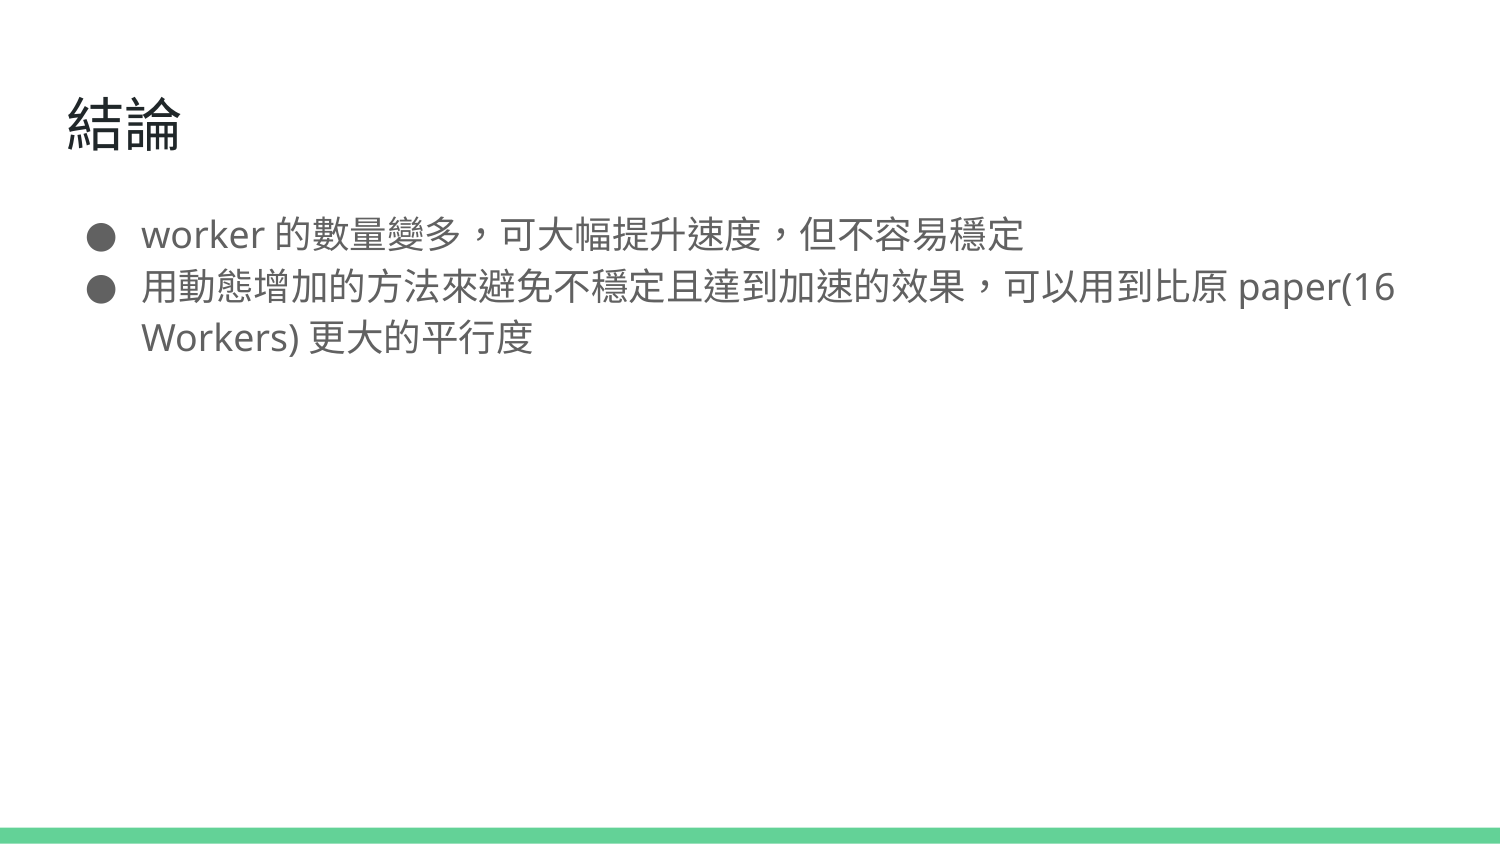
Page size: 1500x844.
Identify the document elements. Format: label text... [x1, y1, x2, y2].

title 結論 [51, 72, 1449, 167]
list worker的數量變多，可大幅提升速度，但不容易穩定 用動態增加的方法來避免不穩定且達到加速的效果，可以用到比原paper(16 Workers)更大的平行度 [51, 189, 1449, 750]
